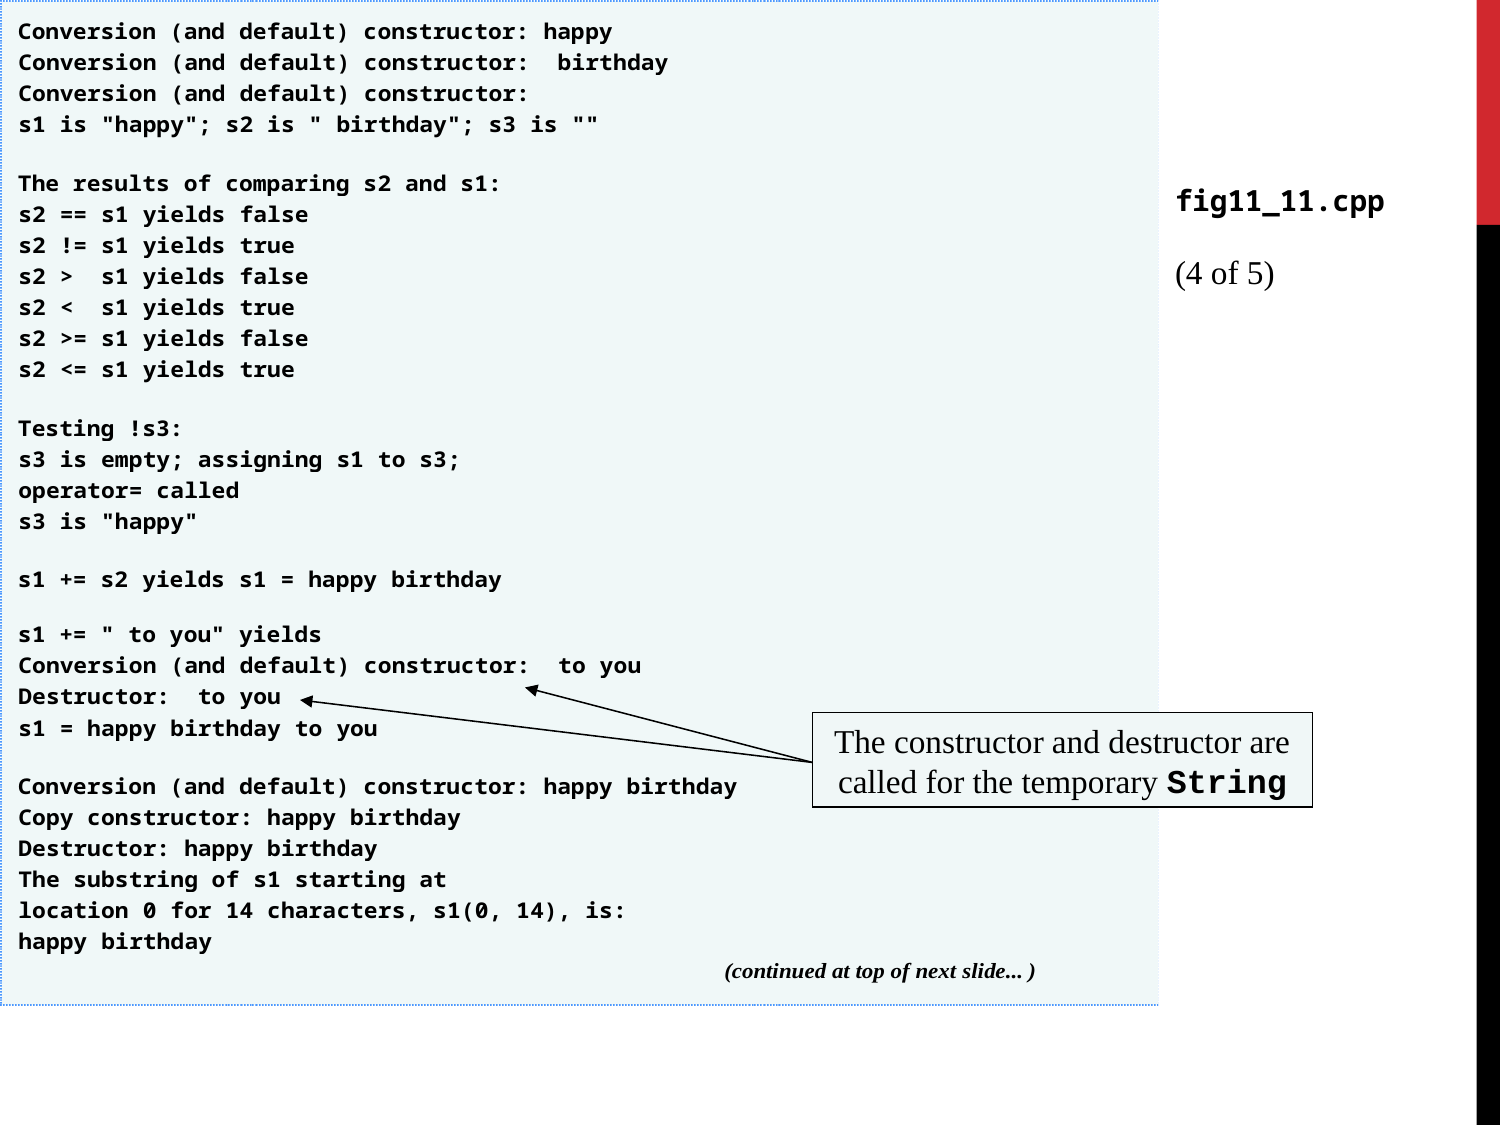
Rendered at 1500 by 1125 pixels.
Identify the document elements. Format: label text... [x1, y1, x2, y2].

text_box The constructor and destructor are called for the temporary String [1159, 712, 1313, 807]
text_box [0, 0, 1159, 1034]
text_box fig11_11.cpp (4 of 5) [1174, 175, 1475, 299]
